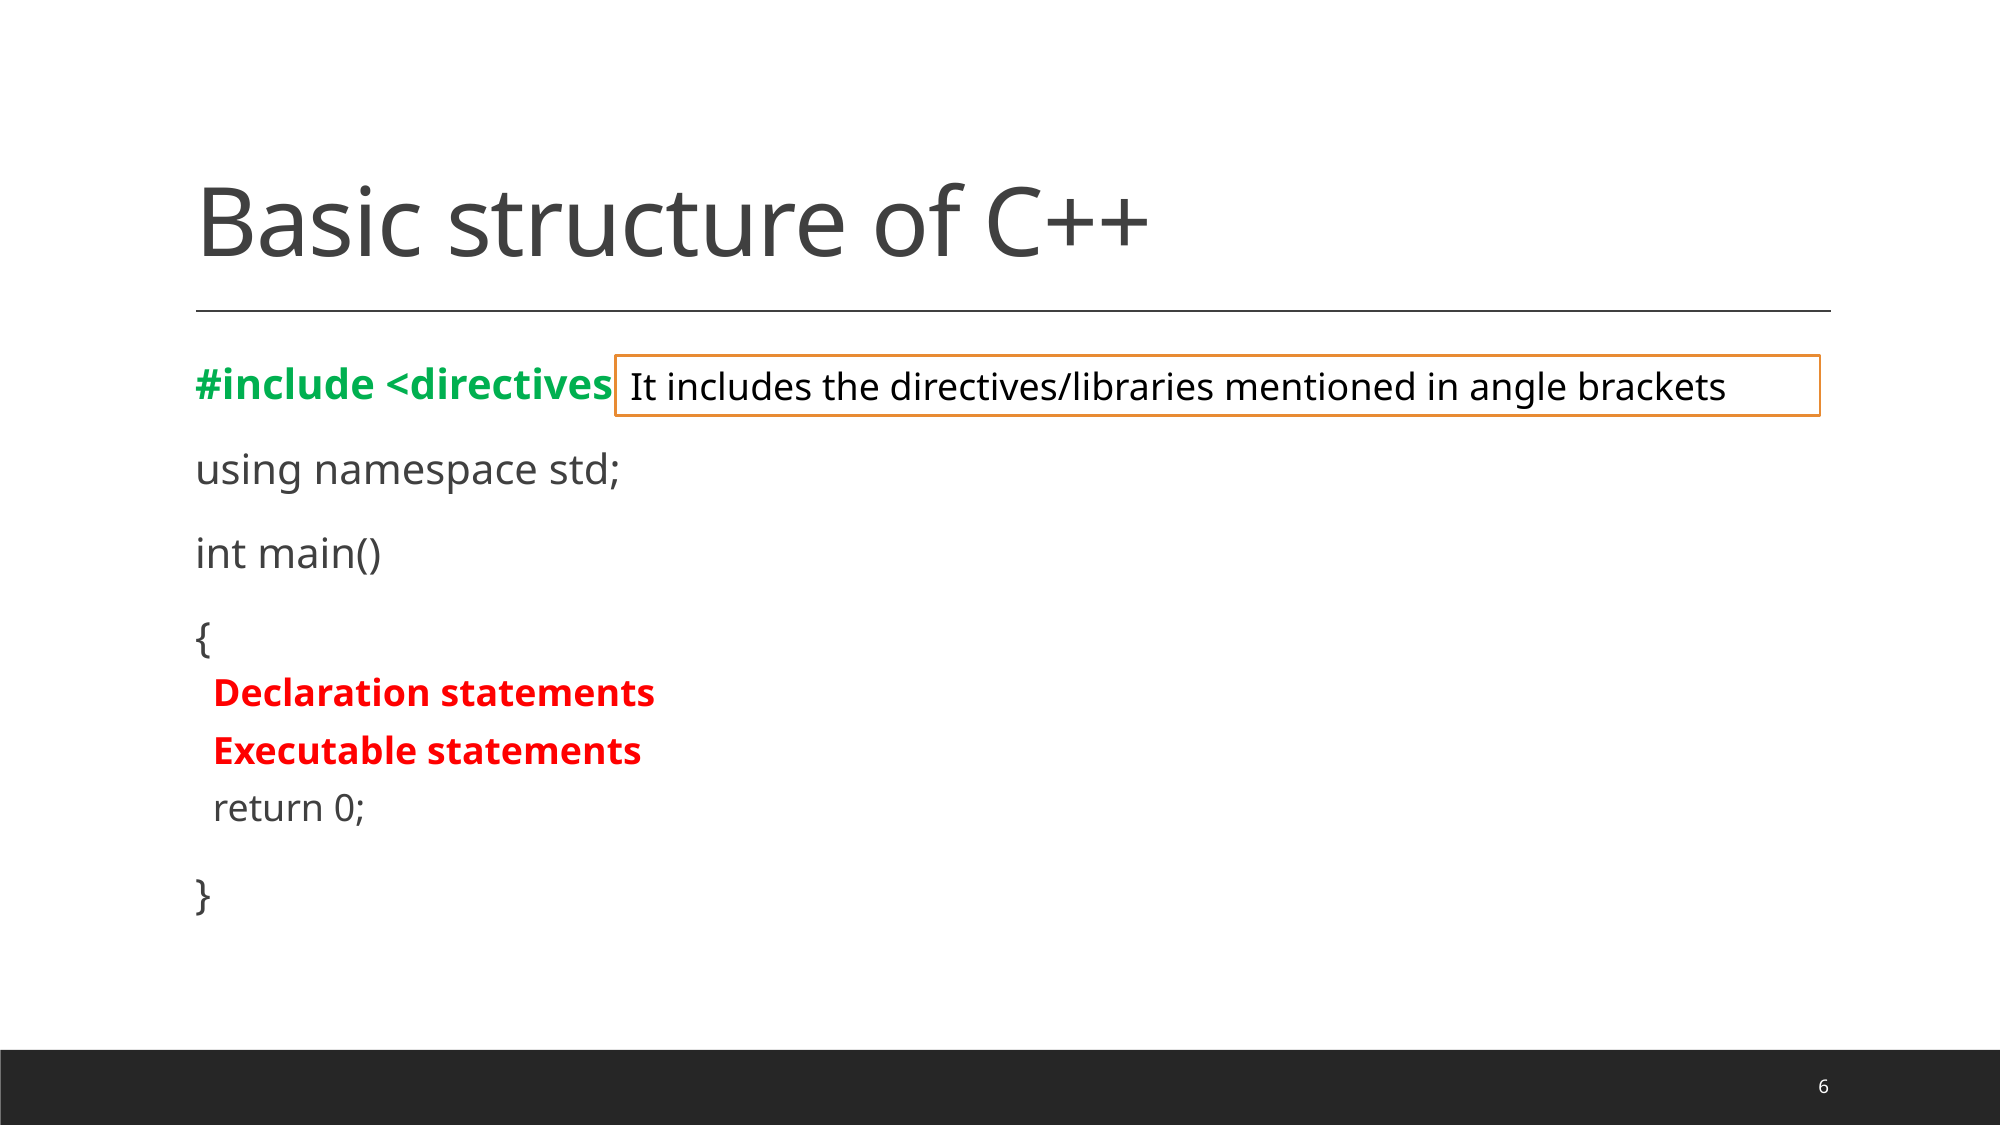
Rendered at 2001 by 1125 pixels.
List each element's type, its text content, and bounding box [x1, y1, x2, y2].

list #include <directives> using namespace std; int main() { Declaration statements Executable statements return 0; } [180, 345, 1830, 963]
slide_number 6 [1803, 1057, 1932, 1118]
title Basic structure of C++ [180, 47, 1830, 285]
text_box It includes the directives/libraries mentioned in angle brackets [614, 354, 1821, 417]
